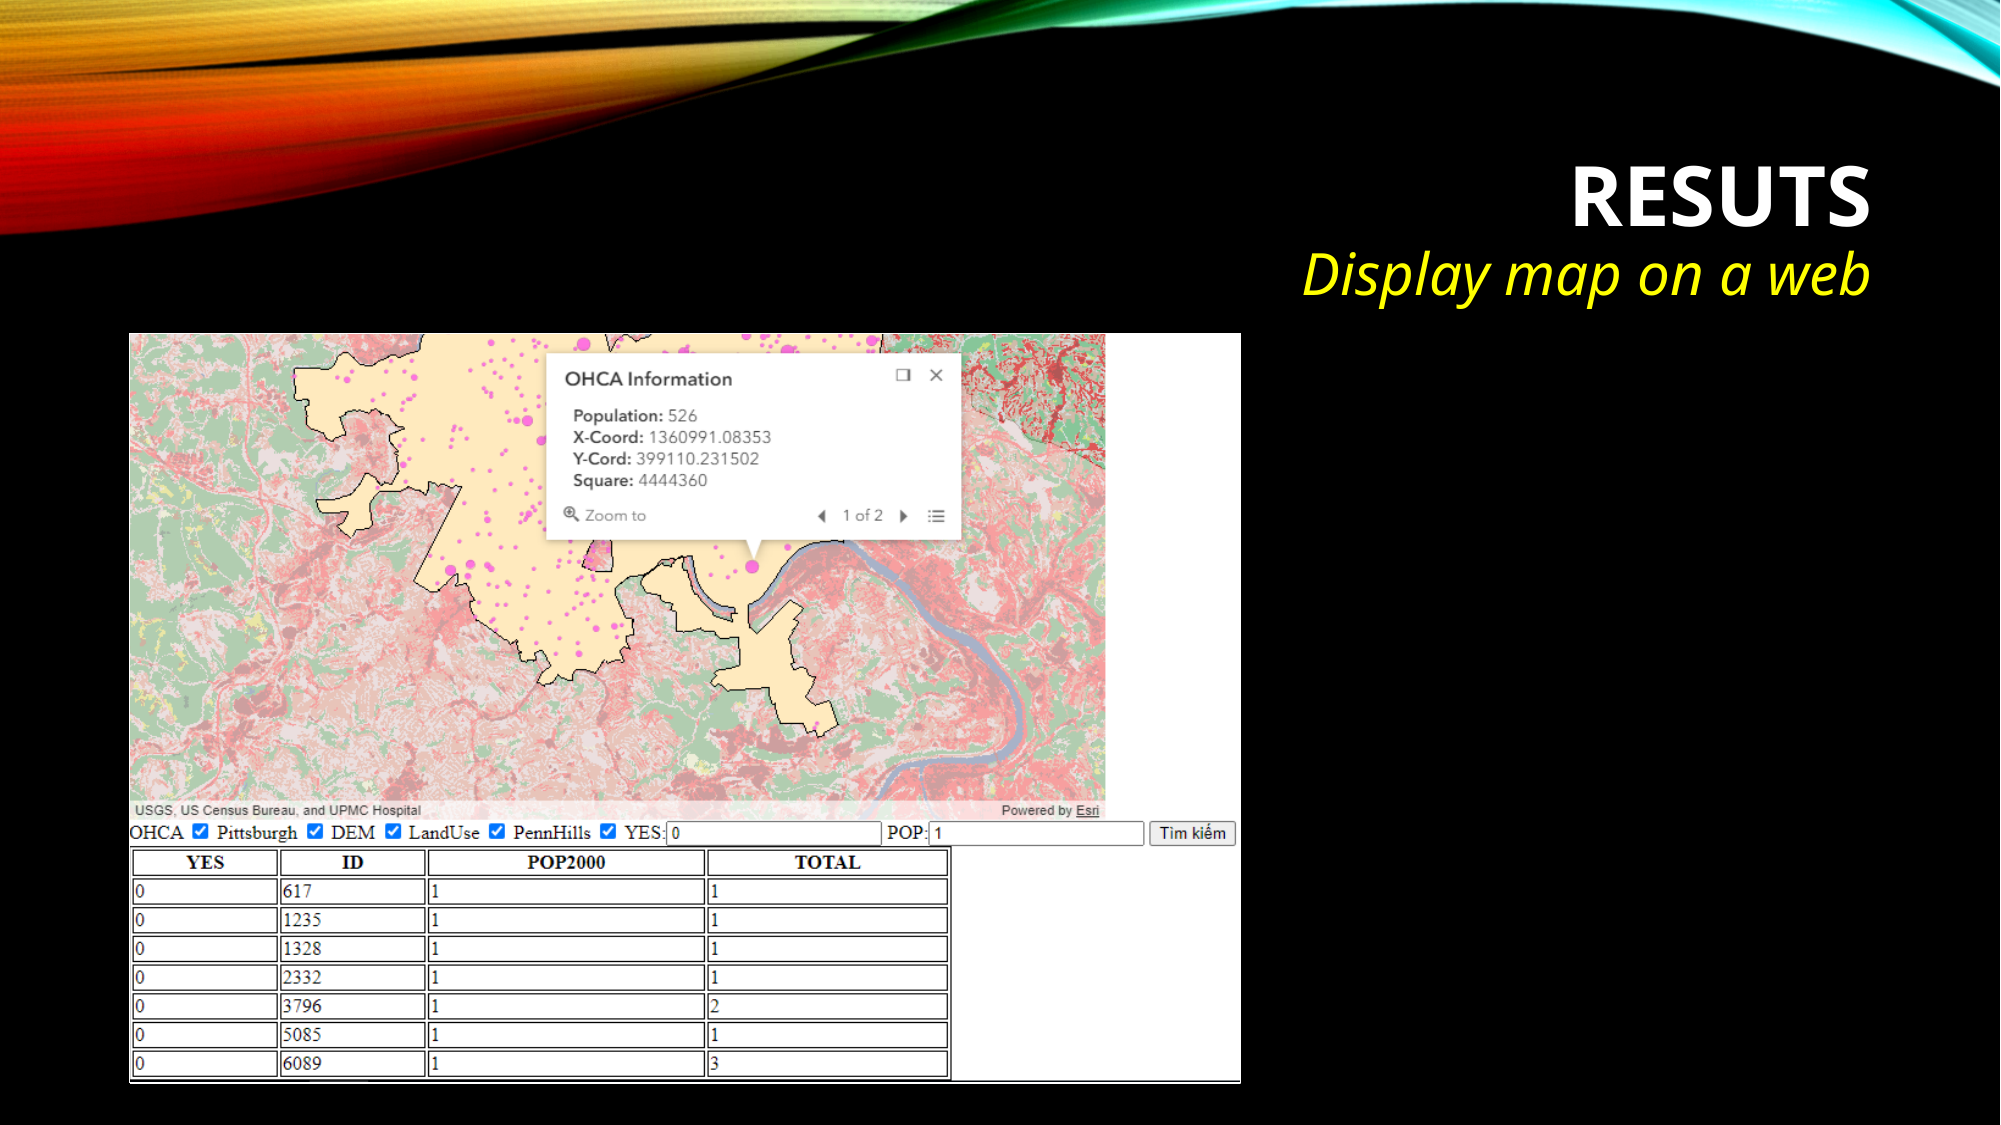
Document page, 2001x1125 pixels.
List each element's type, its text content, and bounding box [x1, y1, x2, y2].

title RESUTS Display map on a web [474, 125, 1888, 338]
picture [0, 0, 2000, 237]
picture [129, 332, 1241, 1085]
